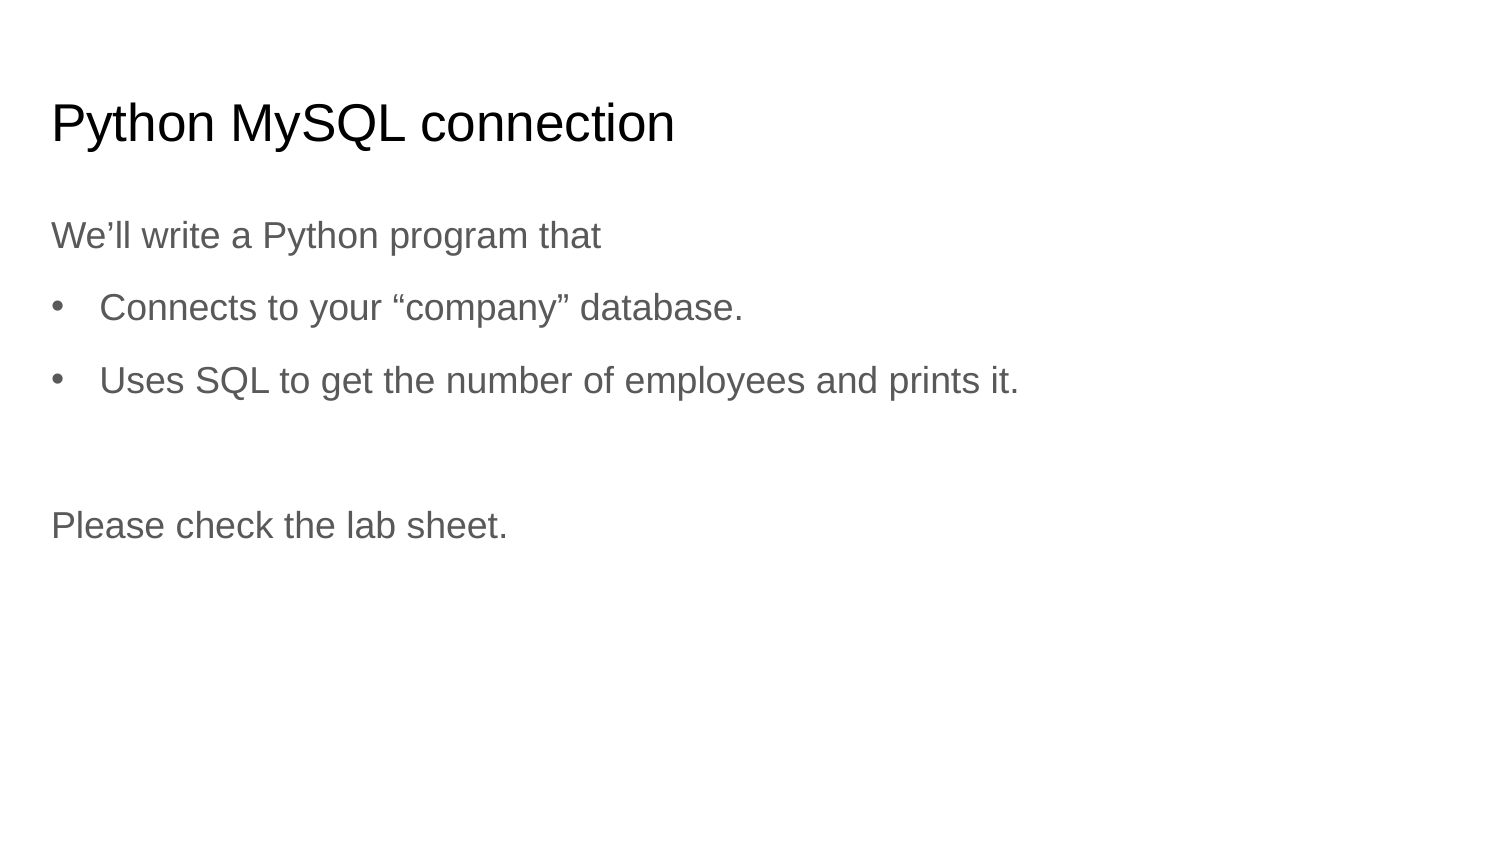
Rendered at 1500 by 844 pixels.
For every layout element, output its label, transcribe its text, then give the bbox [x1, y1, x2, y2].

title Python MySQL connection [51, 72, 1449, 167]
list We’ll write a Python program that Connects to your “company” database. Uses SQL to get the number of employees and prints it. Please check the lab sheet. [51, 189, 1449, 750]
